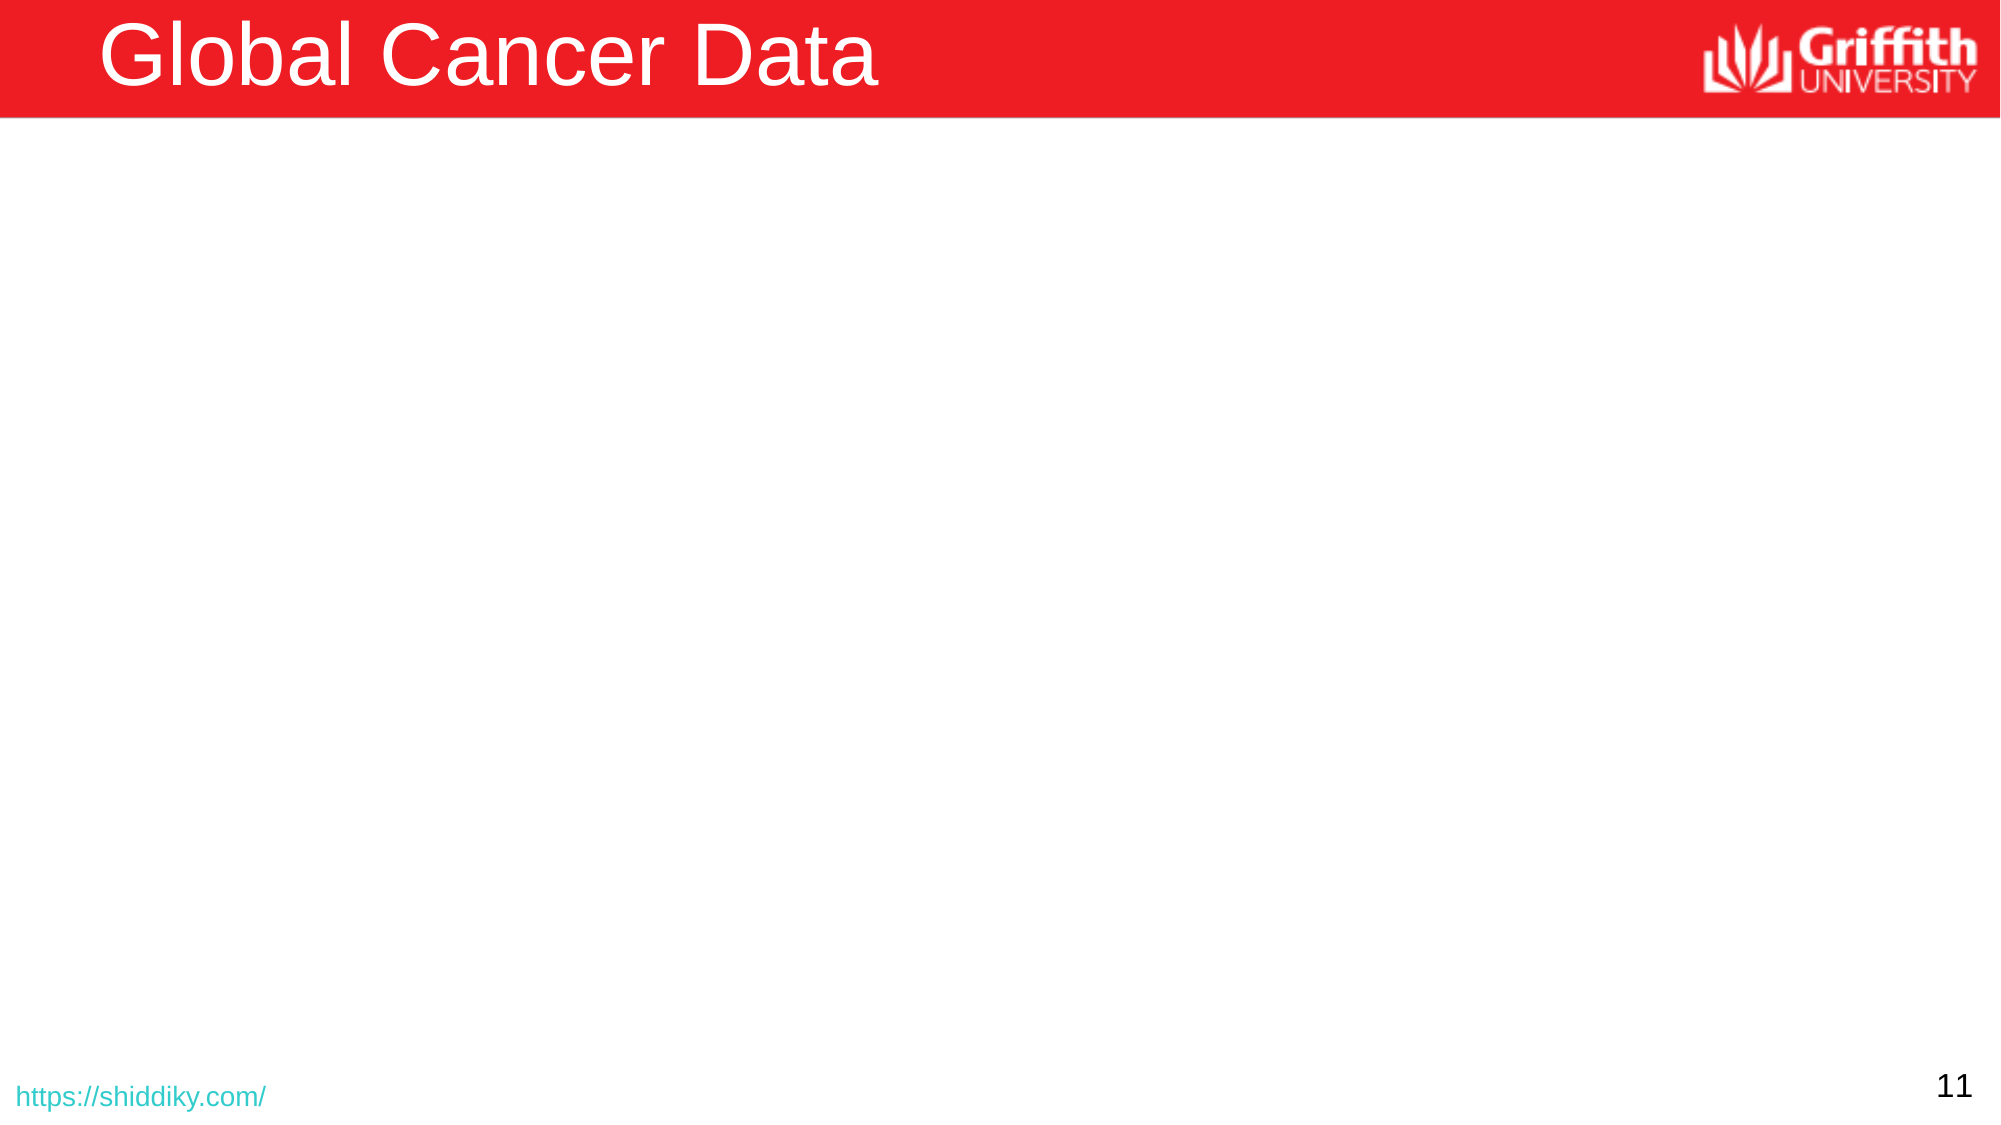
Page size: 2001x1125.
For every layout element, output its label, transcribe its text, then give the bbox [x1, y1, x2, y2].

text_box https://shiddiky.com/ [0, 1071, 282, 1120]
text_box 11 [1909, 1057, 2000, 1125]
text_box Global Cancer Data [83, 0, 1674, 111]
